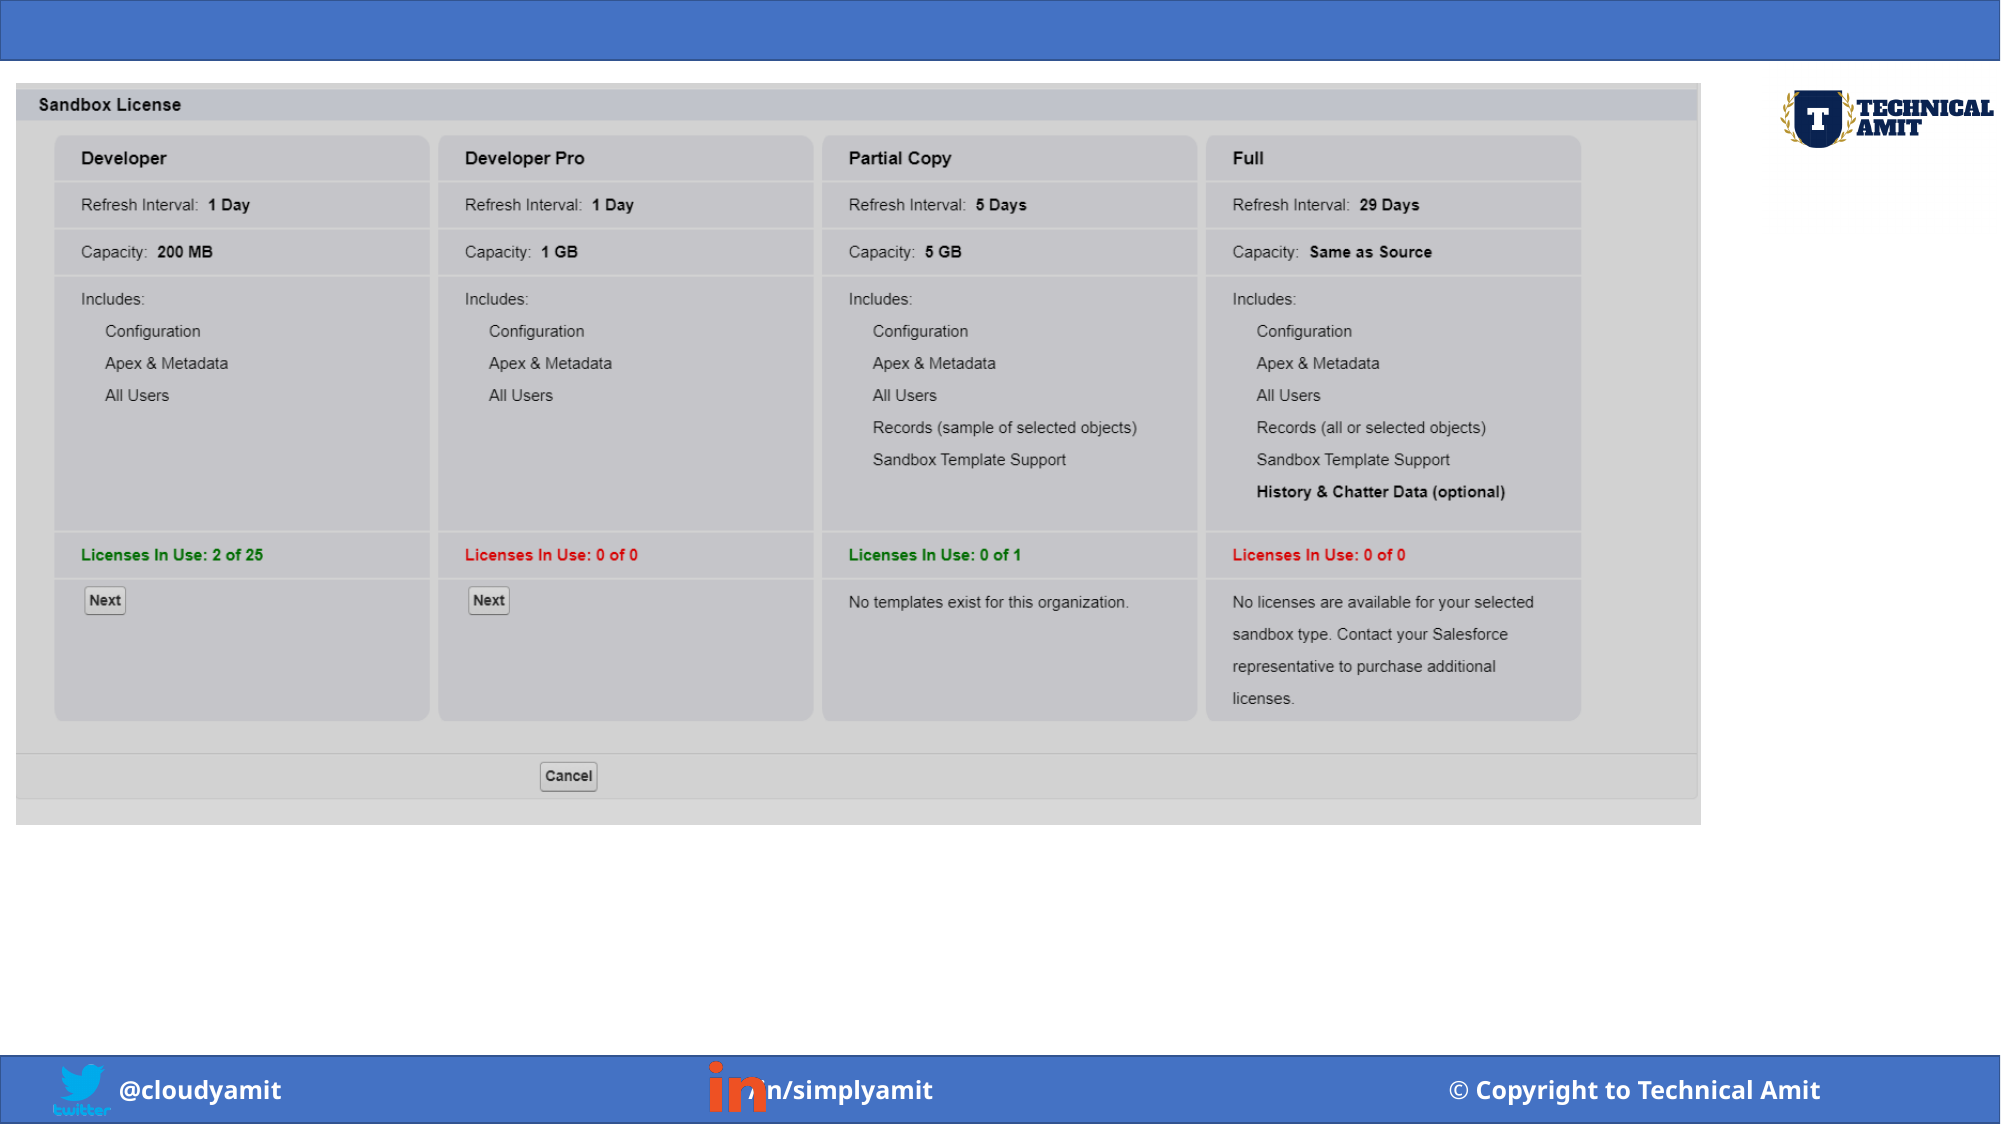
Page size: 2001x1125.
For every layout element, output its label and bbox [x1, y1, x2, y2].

picture [15, 83, 1701, 825]
picture [47, 1061, 117, 1118]
picture [1762, 61, 1997, 234]
picture [709, 1061, 766, 1112]
